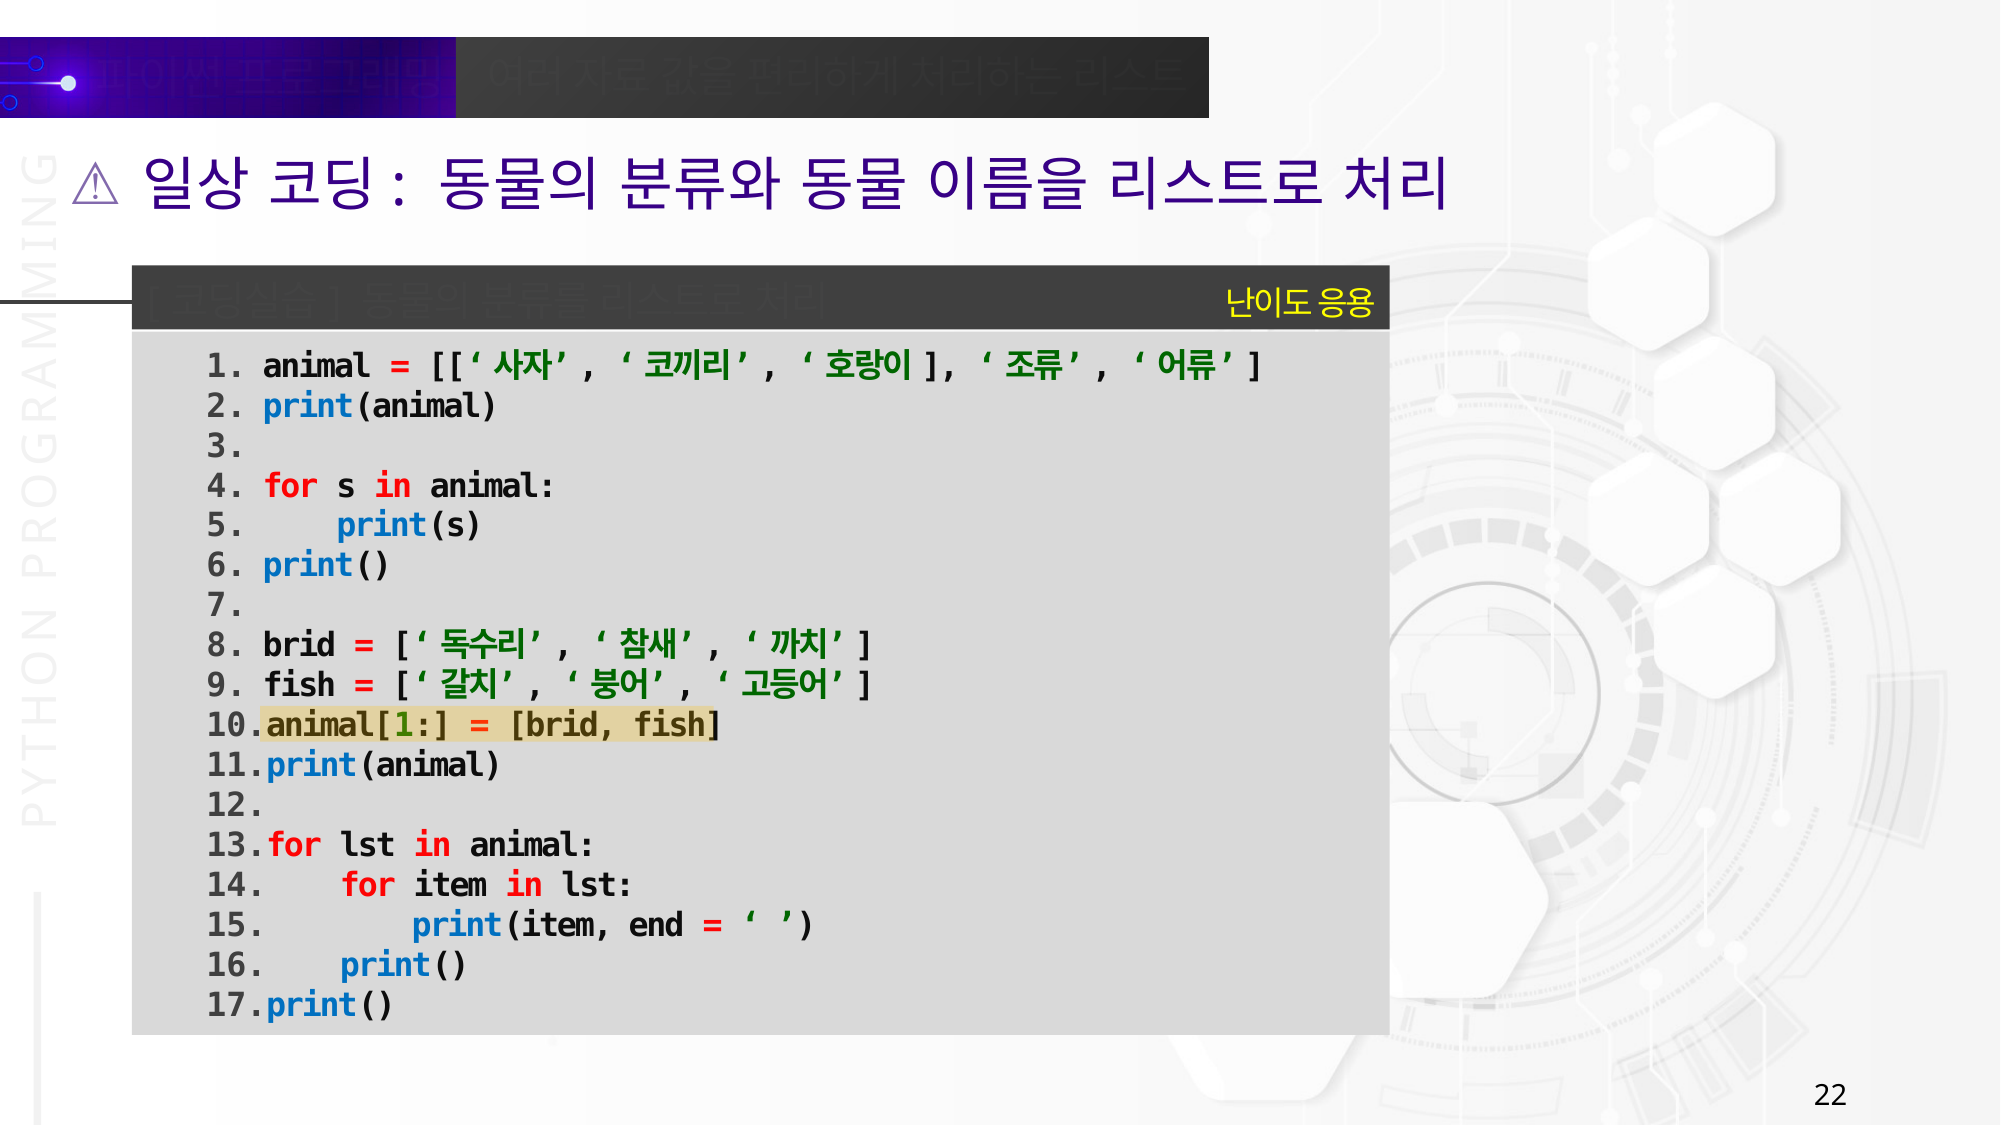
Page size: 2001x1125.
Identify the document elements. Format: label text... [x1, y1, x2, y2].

picture [0, 0, 2001, 1125]
text_box [131, 264, 1391, 275]
text_box animal = [[‘사자’, ‘코끼리’, ‘호랑이], ‘조류’, ‘어류’] print(animal) for s in animal: print(s) print() brid = [‘독수리’, ‘참새’, ‘까치’] fish = [‘갈치’, ‘붕어’, ‘고등어’] animal[1:] = [brid, fish] print(animal) for lst in animal: for item in lst: print(item, end = ‘ ’) print() print() [131, 331, 1391, 1036]
text_box 난이도 응용 [1116, 272, 1392, 330]
text_box 일상 코딩: 동물의 분류와 동물 이름을 리스트로 처리 [54, 140, 1984, 225]
text_box [259, 705, 715, 743]
text_box [코딩실습] 동물의 분류를 리스트로 처리 [131, 275, 1180, 332]
slide_number 22 [1412, 1066, 1863, 1125]
